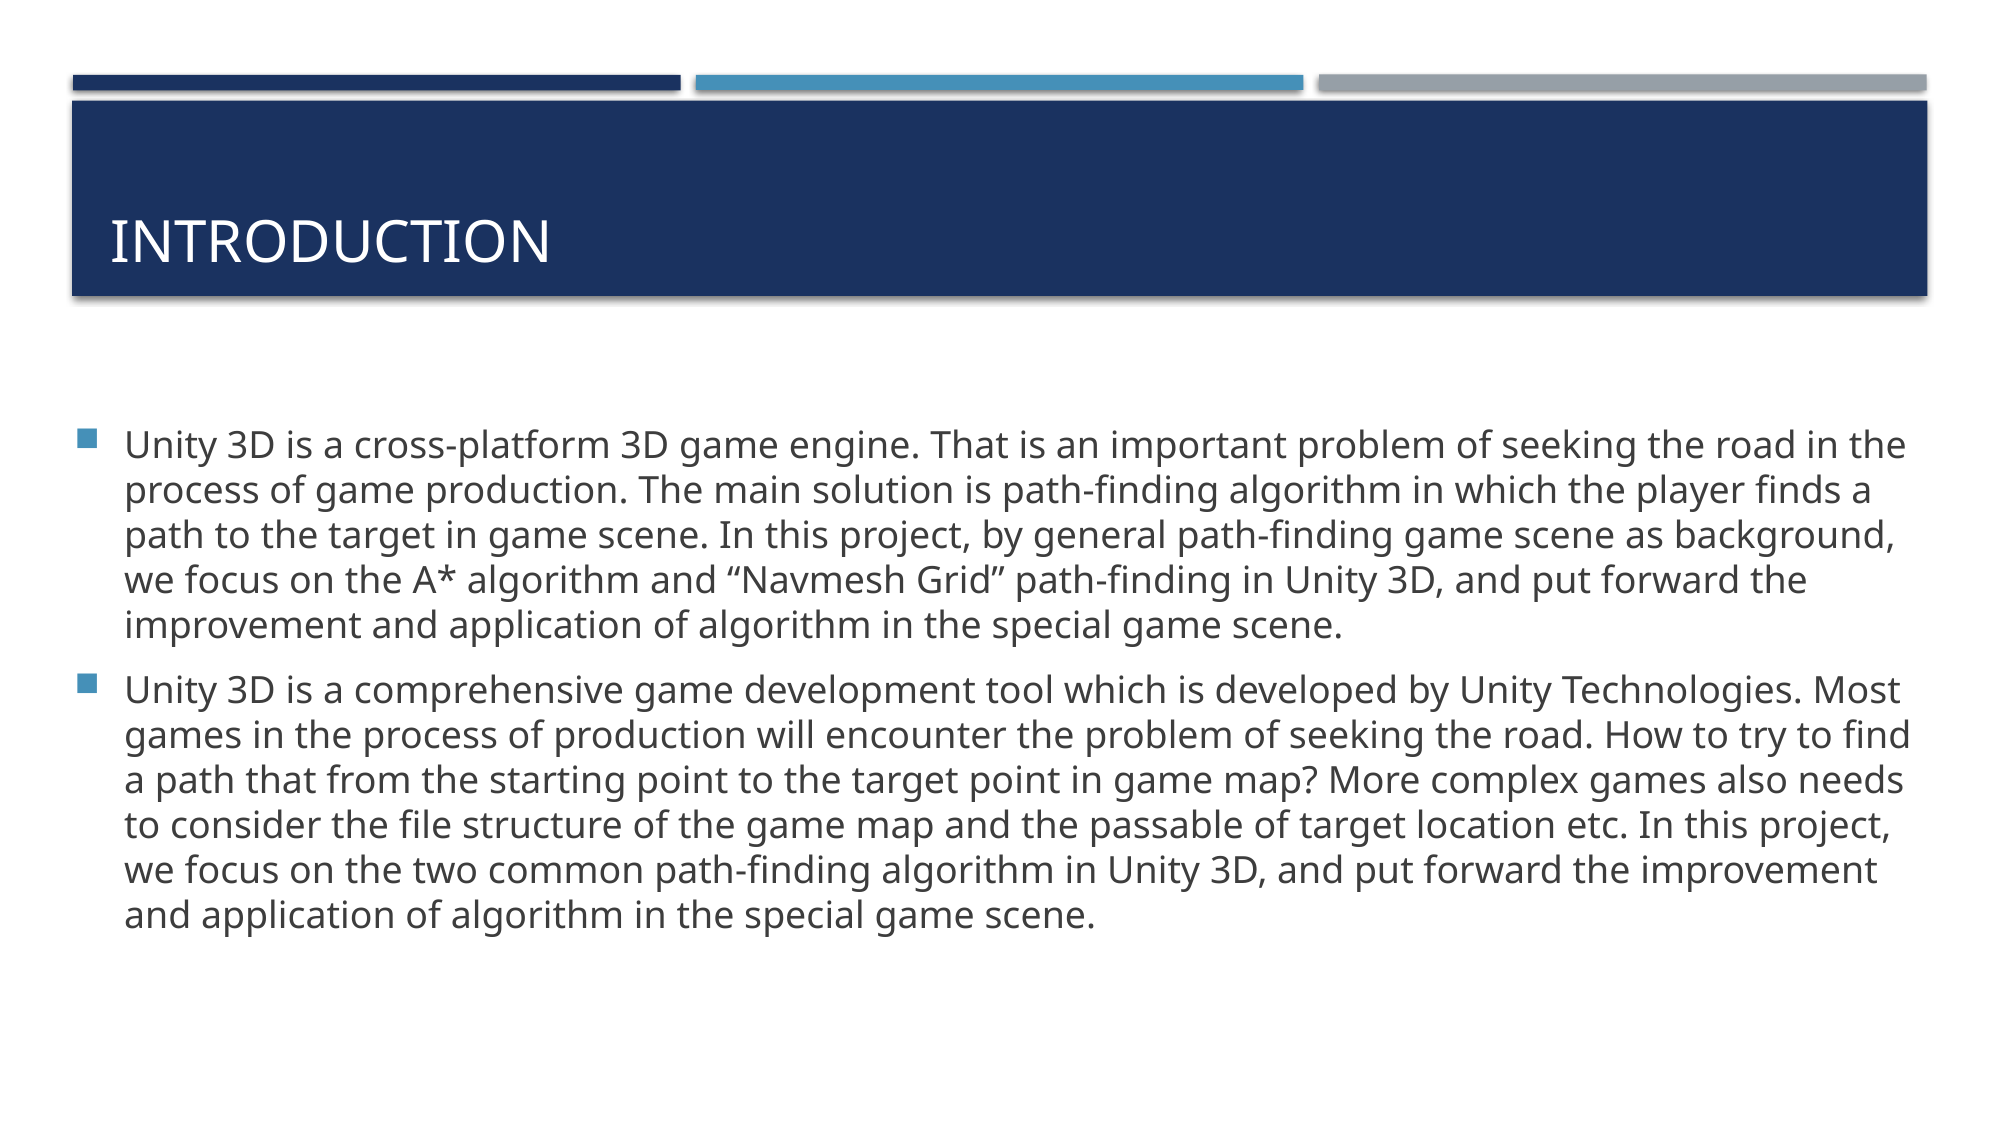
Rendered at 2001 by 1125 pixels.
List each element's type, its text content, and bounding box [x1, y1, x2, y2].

title Introduction [95, 115, 1905, 282]
list Unity 3D is a cross-platform 3D game engine. That is an important problem of seeking the road in the process of game production. The main solution is path-finding algorithm in which the player finds a path to the target in game scene. In this project, by general path-finding game scene as background, we focus on the A* algorithm and “Navmesh Grid” path-finding in Unity 3D, and put forward the improvement and application of algorithm in the special game scene. Unity 3D is a comprehensive game development tool which is developed by Unity Technologies. Most games in the process of production will encounter the problem of seeking the road. How to try to find a path that from the starting point to the target point in game map? More complex games also needs to consider the file structure of the game map and the passable of target location etc. In this project, we focus on the two common path-finding algorithm in Unity 3D, and put forward the improvement and application of algorithm in the special game scene. [58, 343, 1941, 1078]
